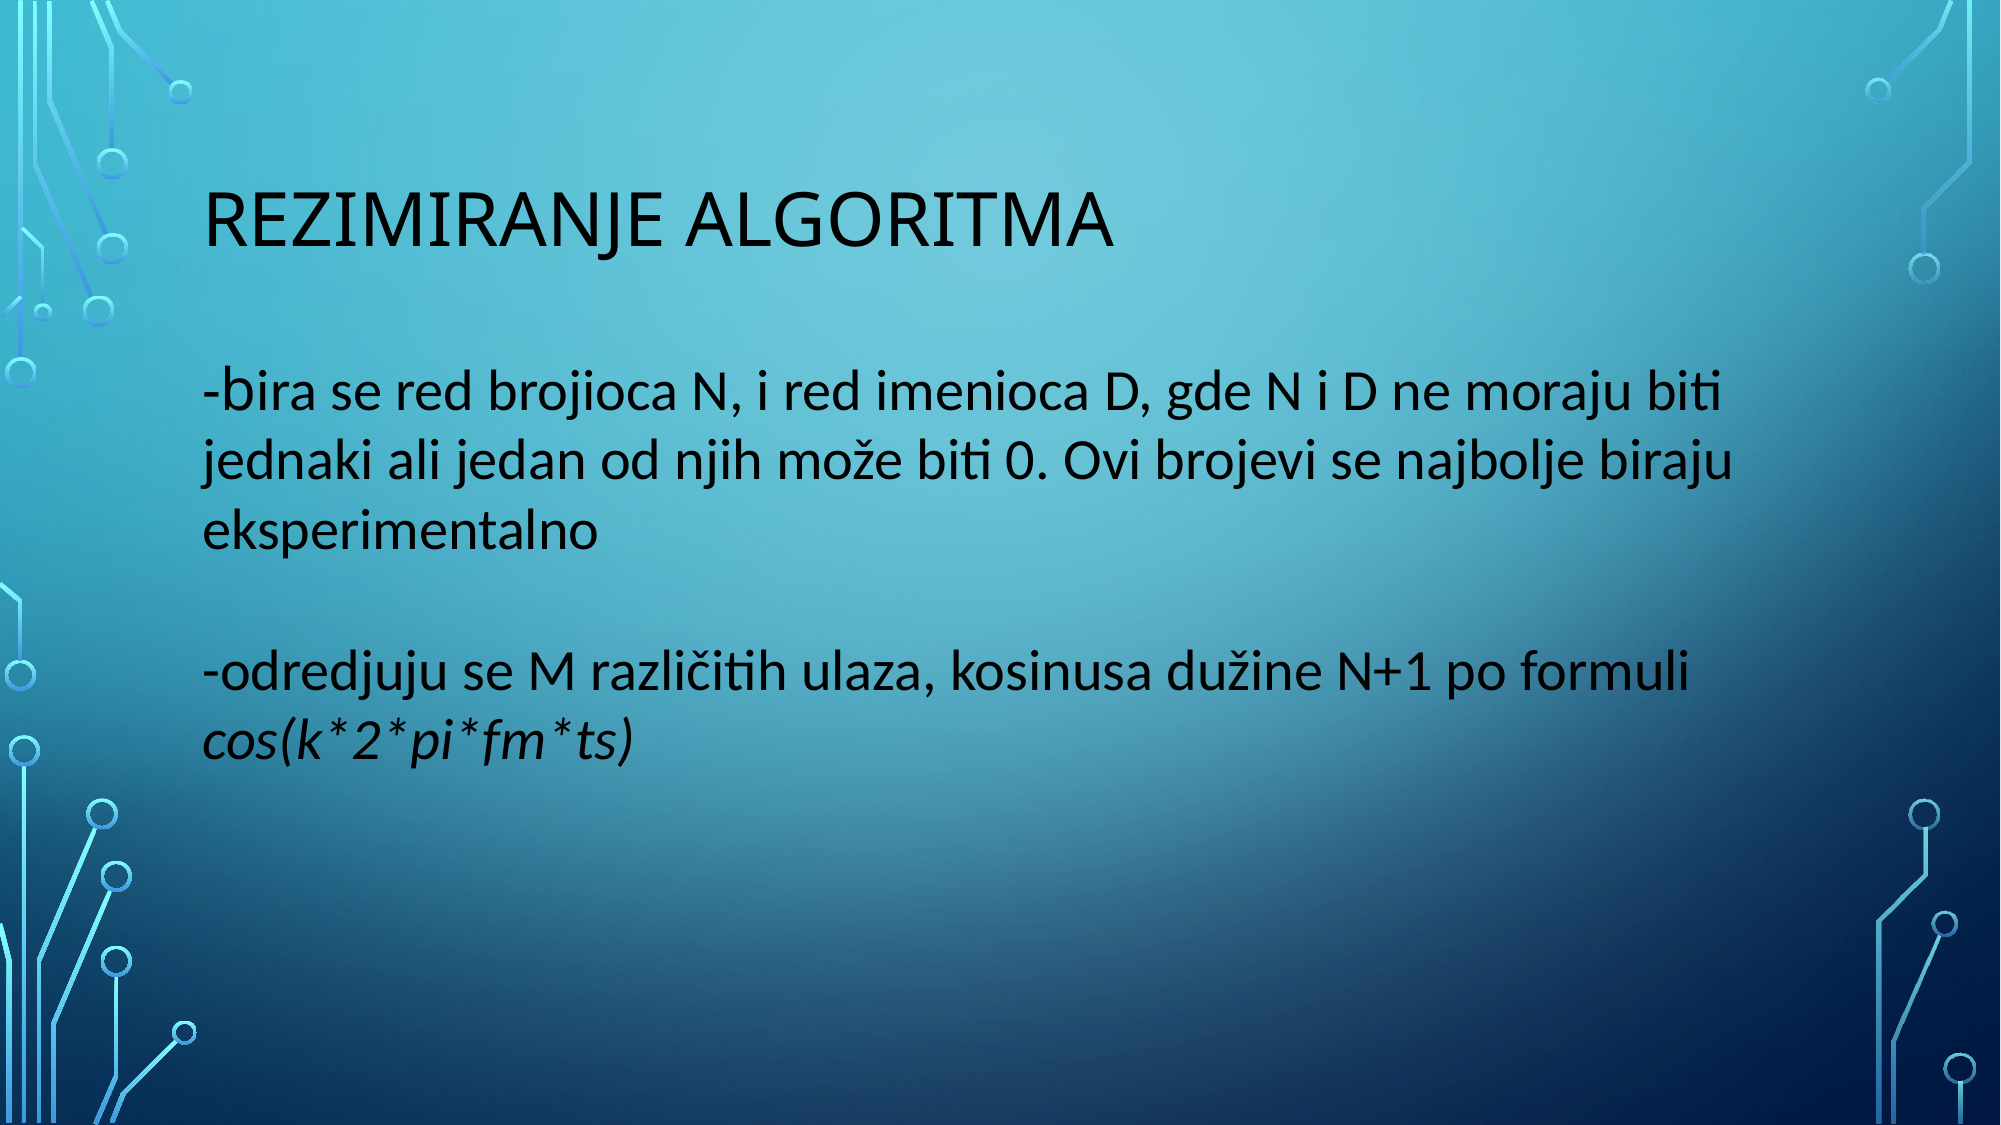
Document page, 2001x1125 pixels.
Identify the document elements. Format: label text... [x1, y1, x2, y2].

title Rezimiranje algoritma [187, 101, 1813, 344]
text_box -bira se red brojioca N, i red imenioca D, gde N i D ne moraju biti jednaki ali jedan od njih može biti 0. Ovi brojevi se najbolje biraju eksperimentalno -odredjuju se M različitih ulaza, kosinusa dužine N+1 po formuli cos(k*2*pi*fm*ts) [187, 344, 1846, 780]
